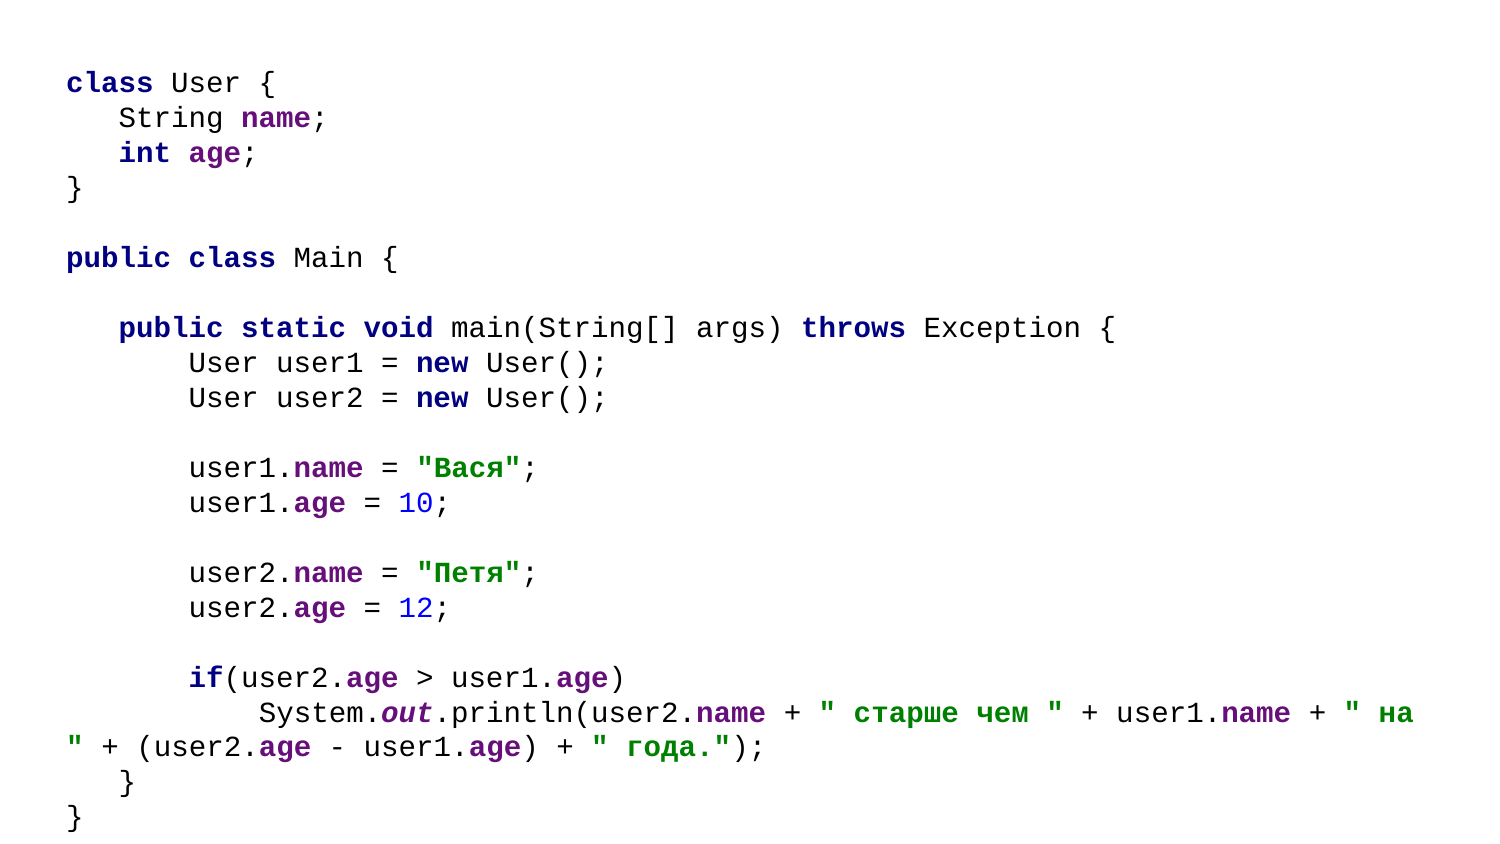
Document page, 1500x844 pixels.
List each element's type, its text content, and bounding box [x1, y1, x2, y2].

subtitle class User { String name; int age; } public class Main { public static void main(String[] args) throws Exception { User user1 = new User(); User user2 = new User(); user1.name = "Вася"; user1.age = 10; user2.name = "Петя"; user2.age = 12; if(user2.age > user1.age) System.out.println(user2.name + " старше чем " + user1.name + " на " + (user2.age - user1.age) + " года."); } } [51, 48, 1449, 825]
